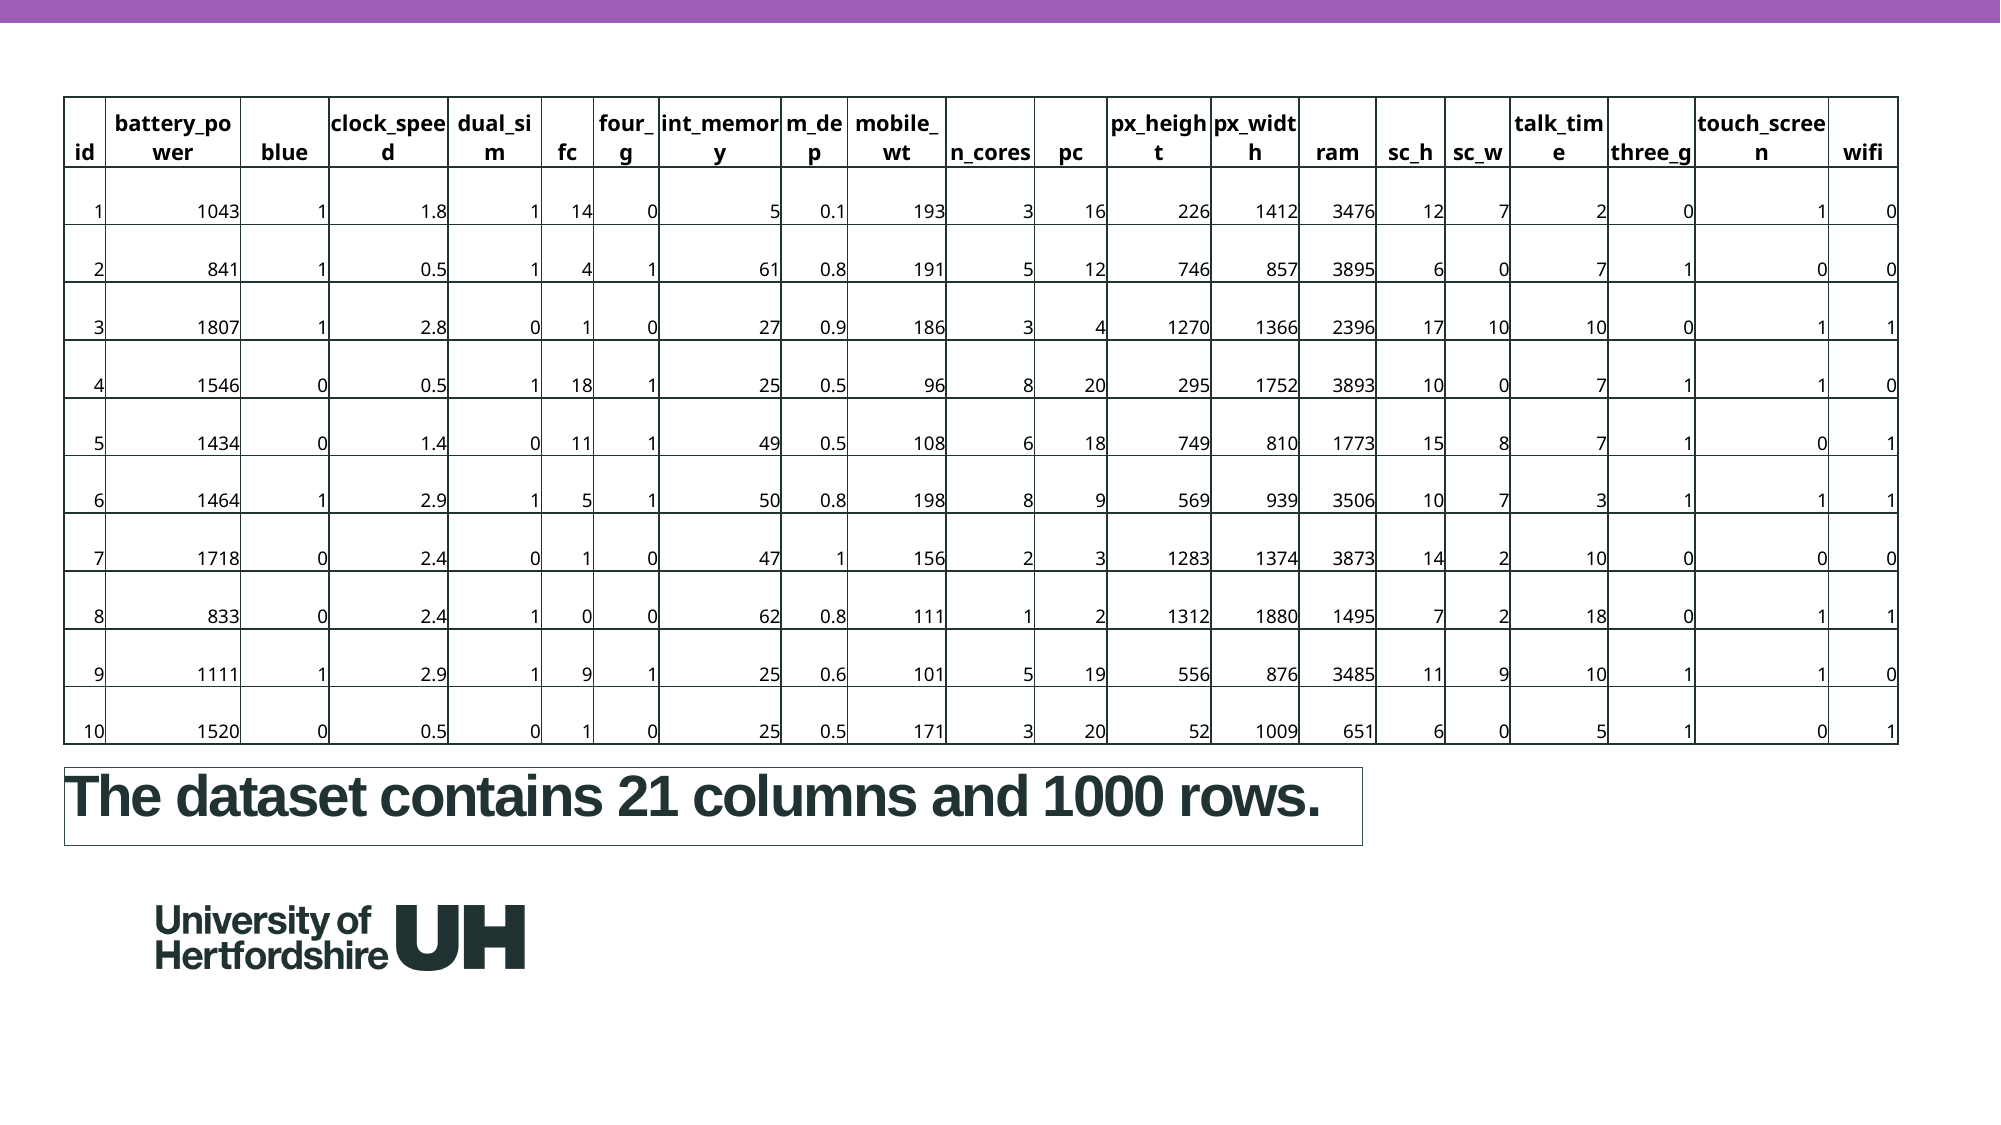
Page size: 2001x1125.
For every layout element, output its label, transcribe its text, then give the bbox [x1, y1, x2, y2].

table_header fc [542, 98, 593, 166]
table_cell 749 [1108, 399, 1210, 455]
table_cell 2 [1511, 168, 1607, 224]
table_cell 939 [1212, 456, 1298, 512]
table_cell 5 [542, 456, 593, 512]
table_cell 1 [1609, 341, 1694, 397]
table_cell 2 [1035, 572, 1106, 628]
table_cell 9 [1446, 630, 1509, 686]
table_cell 9 [65, 630, 105, 686]
table_cell 0 [449, 283, 541, 339]
table_cell 10 [1511, 514, 1607, 570]
table_cell 3873 [1300, 514, 1375, 570]
table_cell 186 [848, 283, 945, 339]
table_cell 0 [241, 514, 328, 570]
table_cell 0 [1446, 225, 1509, 281]
table_cell 111 [848, 572, 945, 628]
table_header n_cores [947, 98, 1034, 166]
table_cell 0.9 [782, 283, 847, 339]
table_cell 1 [1696, 572, 1828, 628]
table_cell 1270 [1108, 283, 1210, 339]
table_cell 198 [848, 456, 945, 512]
table_cell 0 [1829, 168, 1897, 224]
table_cell 2 [947, 514, 1034, 570]
table_header four_g [594, 98, 658, 166]
table_cell 1 [594, 225, 658, 281]
table_header mobile_wt [848, 98, 945, 166]
table_cell 191 [848, 225, 945, 281]
table_cell 2.9 [330, 630, 447, 686]
table_cell 1 [449, 168, 541, 224]
table_header id [65, 98, 105, 166]
table_cell 1 [1696, 630, 1828, 686]
table_cell 295 [1108, 341, 1210, 397]
table_cell 1495 [1300, 572, 1375, 628]
table_cell 5 [947, 630, 1034, 686]
table_cell 0 [1609, 283, 1694, 339]
table_cell 14 [542, 168, 593, 224]
table_cell 10 [1377, 456, 1444, 512]
table_cell 0 [1696, 399, 1828, 455]
table_cell 1 [594, 456, 658, 512]
table_cell 1 [65, 168, 105, 224]
table_cell 1.8 [330, 168, 447, 224]
table_cell 25 [660, 687, 780, 743]
table_cell 0 [594, 687, 658, 743]
table_cell 3485 [1300, 630, 1375, 686]
table_cell 10 [65, 687, 105, 743]
table_header m_dep [782, 98, 847, 166]
table_cell 1 [241, 630, 328, 686]
table_cell 841 [106, 225, 240, 281]
table_cell 0 [1609, 514, 1694, 570]
table_cell 108 [848, 399, 945, 455]
table_cell 1.4 [330, 399, 447, 455]
table_cell 19 [1035, 630, 1106, 686]
table_cell 7 [1511, 341, 1607, 397]
table_cell 4 [1035, 283, 1106, 339]
table_cell 0 [449, 687, 541, 743]
table_cell 8 [947, 456, 1034, 512]
table_cell 11 [1377, 630, 1444, 686]
table_cell 1 [449, 572, 541, 628]
table_cell 0 [1446, 341, 1509, 397]
table_cell 62 [660, 572, 780, 628]
table_cell 3893 [1300, 341, 1375, 397]
table_cell 1 [542, 283, 593, 339]
table_cell 12 [1035, 225, 1106, 281]
table_cell 1 [1609, 399, 1694, 455]
table_cell 7 [65, 514, 105, 570]
table_cell 8 [65, 572, 105, 628]
table_cell 5 [947, 225, 1034, 281]
table_cell 7 [1377, 572, 1444, 628]
table_header battery_power [106, 98, 240, 166]
table_cell 1009 [1212, 687, 1298, 743]
table_cell 1 [1829, 283, 1897, 339]
table_cell 10 [1377, 341, 1444, 397]
table_cell 5 [660, 168, 780, 224]
table_cell 1 [449, 630, 541, 686]
table_cell 14 [1377, 514, 1444, 570]
table_cell 47 [660, 514, 780, 570]
table_cell 833 [106, 572, 240, 628]
table_cell 11 [542, 399, 593, 455]
table_cell 3 [947, 168, 1034, 224]
table_cell 3 [65, 283, 105, 339]
table_header ram [1300, 98, 1375, 166]
table_header clock_speed [330, 98, 447, 166]
table_cell 10 [1511, 630, 1607, 686]
table_header touch_screen [1696, 98, 1828, 166]
table_cell 2.9 [330, 456, 447, 512]
table_cell 0.5 [782, 399, 847, 455]
table_cell 0.5 [330, 341, 447, 397]
table_cell 1 [594, 341, 658, 397]
table_cell 96 [848, 341, 945, 397]
table_cell 0 [594, 283, 658, 339]
table_cell 1 [1609, 687, 1694, 743]
table_cell 0 [542, 572, 593, 628]
table_cell 1 [241, 283, 328, 339]
table_cell 8 [947, 341, 1034, 397]
table_cell 2 [1446, 572, 1509, 628]
table_cell 810 [1212, 399, 1298, 455]
table_cell 0 [1609, 572, 1694, 628]
table_cell 876 [1212, 630, 1298, 686]
table_cell 556 [1108, 630, 1210, 686]
table_cell 1 [1696, 168, 1828, 224]
table_cell 1412 [1212, 168, 1298, 224]
table_cell 5 [65, 399, 105, 455]
table_cell 1 [1609, 225, 1694, 281]
table_cell 0.8 [782, 225, 847, 281]
table_cell 651 [1300, 687, 1375, 743]
table_cell 3 [947, 687, 1034, 743]
table_cell 3 [1511, 456, 1607, 512]
table_cell 1 [782, 514, 847, 570]
table_cell 171 [848, 687, 945, 743]
table_header sc_w [1446, 98, 1509, 166]
table_cell 2 [1446, 514, 1509, 570]
table_cell 25 [660, 630, 780, 686]
table_cell 4 [65, 341, 105, 397]
table_cell 0 [1696, 514, 1828, 570]
table_cell 3895 [1300, 225, 1375, 281]
table_header int_memory [660, 98, 780, 166]
table_cell 3 [1035, 514, 1106, 570]
table_cell 1880 [1212, 572, 1298, 628]
table_cell 0.1 [782, 168, 847, 224]
table_cell 61 [660, 225, 780, 281]
table_cell 1718 [106, 514, 240, 570]
table_cell 25 [660, 341, 780, 397]
table_cell 1 [542, 514, 593, 570]
table_cell 0 [594, 514, 658, 570]
table_cell 49 [660, 399, 780, 455]
table_cell 18 [1511, 572, 1607, 628]
table_cell 746 [1108, 225, 1210, 281]
table_cell 12 [1377, 168, 1444, 224]
table_cell 2 [65, 225, 105, 281]
table_cell 0 [1829, 225, 1897, 281]
table_cell 0 [241, 572, 328, 628]
table_cell 9 [542, 630, 593, 686]
table_cell 6 [1377, 225, 1444, 281]
table_cell 1464 [106, 456, 240, 512]
table_header dual_sim [449, 98, 541, 166]
table_header talk_time [1511, 98, 1607, 166]
table_cell 1807 [106, 283, 240, 339]
table_cell 101 [848, 630, 945, 686]
table_cell 1 [1696, 283, 1828, 339]
table_header pc [1035, 98, 1106, 166]
table_cell 1 [449, 225, 541, 281]
table_cell 10 [1446, 283, 1509, 339]
table_cell 0 [449, 514, 541, 570]
table_cell 0 [1829, 630, 1897, 686]
table_cell 18 [542, 341, 593, 397]
table_cell 2396 [1300, 283, 1375, 339]
table_cell 156 [848, 514, 945, 570]
table_cell 0 [241, 687, 328, 743]
table_cell 1283 [1108, 514, 1210, 570]
table_cell 1434 [106, 399, 240, 455]
table_cell 0.8 [782, 572, 847, 628]
table_cell 1 [1829, 687, 1897, 743]
table_cell 0 [449, 399, 541, 455]
table_cell 1 [594, 630, 658, 686]
table_cell 52 [1108, 687, 1210, 743]
table_cell 1 [542, 687, 593, 743]
table_cell 1546 [106, 341, 240, 397]
table_cell 1374 [1212, 514, 1298, 570]
table_cell 0.5 [782, 341, 847, 397]
table_cell 1 [241, 456, 328, 512]
table_cell 6 [947, 399, 1034, 455]
table_cell 2.4 [330, 514, 447, 570]
table_cell 18 [1035, 399, 1106, 455]
table_cell 9 [1035, 456, 1106, 512]
table_cell 50 [660, 456, 780, 512]
table_cell 1 [1829, 399, 1897, 455]
table_cell 0.5 [782, 687, 847, 743]
table_cell 1111 [106, 630, 240, 686]
table_cell 16 [1035, 168, 1106, 224]
table_cell 0 [594, 572, 658, 628]
table_cell 0 [1696, 225, 1828, 281]
table_cell 7 [1511, 399, 1607, 455]
table_cell 1312 [1108, 572, 1210, 628]
table_cell 0 [241, 399, 328, 455]
table_cell 0 [594, 168, 658, 224]
table_header blue [241, 98, 328, 166]
table_cell 0 [1446, 687, 1509, 743]
table_header three_g [1609, 98, 1694, 166]
table_cell 1 [1696, 341, 1828, 397]
table_cell 1 [241, 225, 328, 281]
table_cell 7 [1446, 456, 1509, 512]
table_cell 15 [1377, 399, 1444, 455]
table_cell 20 [1035, 687, 1106, 743]
table_cell 857 [1212, 225, 1298, 281]
table_header wifi [1829, 98, 1897, 166]
table_header sc_h [1377, 98, 1444, 166]
table_cell 3 [947, 283, 1034, 339]
table_cell 7 [1446, 168, 1509, 224]
table_cell 1 [449, 456, 541, 512]
table_cell 0.5 [330, 225, 447, 281]
table_cell 20 [1035, 341, 1106, 397]
table_cell 17 [1377, 283, 1444, 339]
table_cell 193 [848, 168, 945, 224]
table_cell 3506 [1300, 456, 1375, 512]
table_header px_width [1212, 98, 1298, 166]
subtitle The dataset contains 21 columns and 1000 rows. [64, 767, 1363, 846]
table_cell 2.8 [330, 283, 447, 339]
table_cell 7 [1511, 225, 1607, 281]
table_cell 0 [1609, 168, 1694, 224]
table_cell 1 [1829, 456, 1897, 512]
table_cell 1 [1609, 456, 1694, 512]
table_cell 8 [1446, 399, 1509, 455]
table_cell 3476 [1300, 168, 1375, 224]
table_cell 0 [241, 341, 328, 397]
table_header px_height [1108, 98, 1210, 166]
table_cell 0.8 [782, 456, 847, 512]
table_cell 6 [1377, 687, 1444, 743]
table_cell 27 [660, 283, 780, 339]
table_cell 5 [1511, 687, 1607, 743]
table_cell 1 [449, 341, 541, 397]
table_cell 6 [65, 456, 105, 512]
table_cell 226 [1108, 168, 1210, 224]
table_cell 10 [1511, 283, 1607, 339]
table_cell 1043 [106, 168, 240, 224]
table_cell 0 [1829, 341, 1897, 397]
table_cell 1520 [106, 687, 240, 743]
table_cell 1 [1609, 630, 1694, 686]
table_cell 4 [542, 225, 593, 281]
table_cell 1366 [1212, 283, 1298, 339]
table_cell 0.6 [782, 630, 847, 686]
table_cell 1 [1696, 456, 1828, 512]
table_cell 0 [1696, 687, 1828, 743]
table_cell 0.5 [330, 687, 447, 743]
table_cell 569 [1108, 456, 1210, 512]
table_cell 1752 [1212, 341, 1298, 397]
table_cell 1 [594, 399, 658, 455]
table_cell 1 [241, 168, 328, 224]
table_cell 1 [1829, 572, 1897, 628]
table_cell 2.4 [330, 572, 447, 628]
table_cell 0 [1829, 514, 1897, 570]
table_cell 1773 [1300, 399, 1375, 455]
table_cell 1 [947, 572, 1034, 628]
